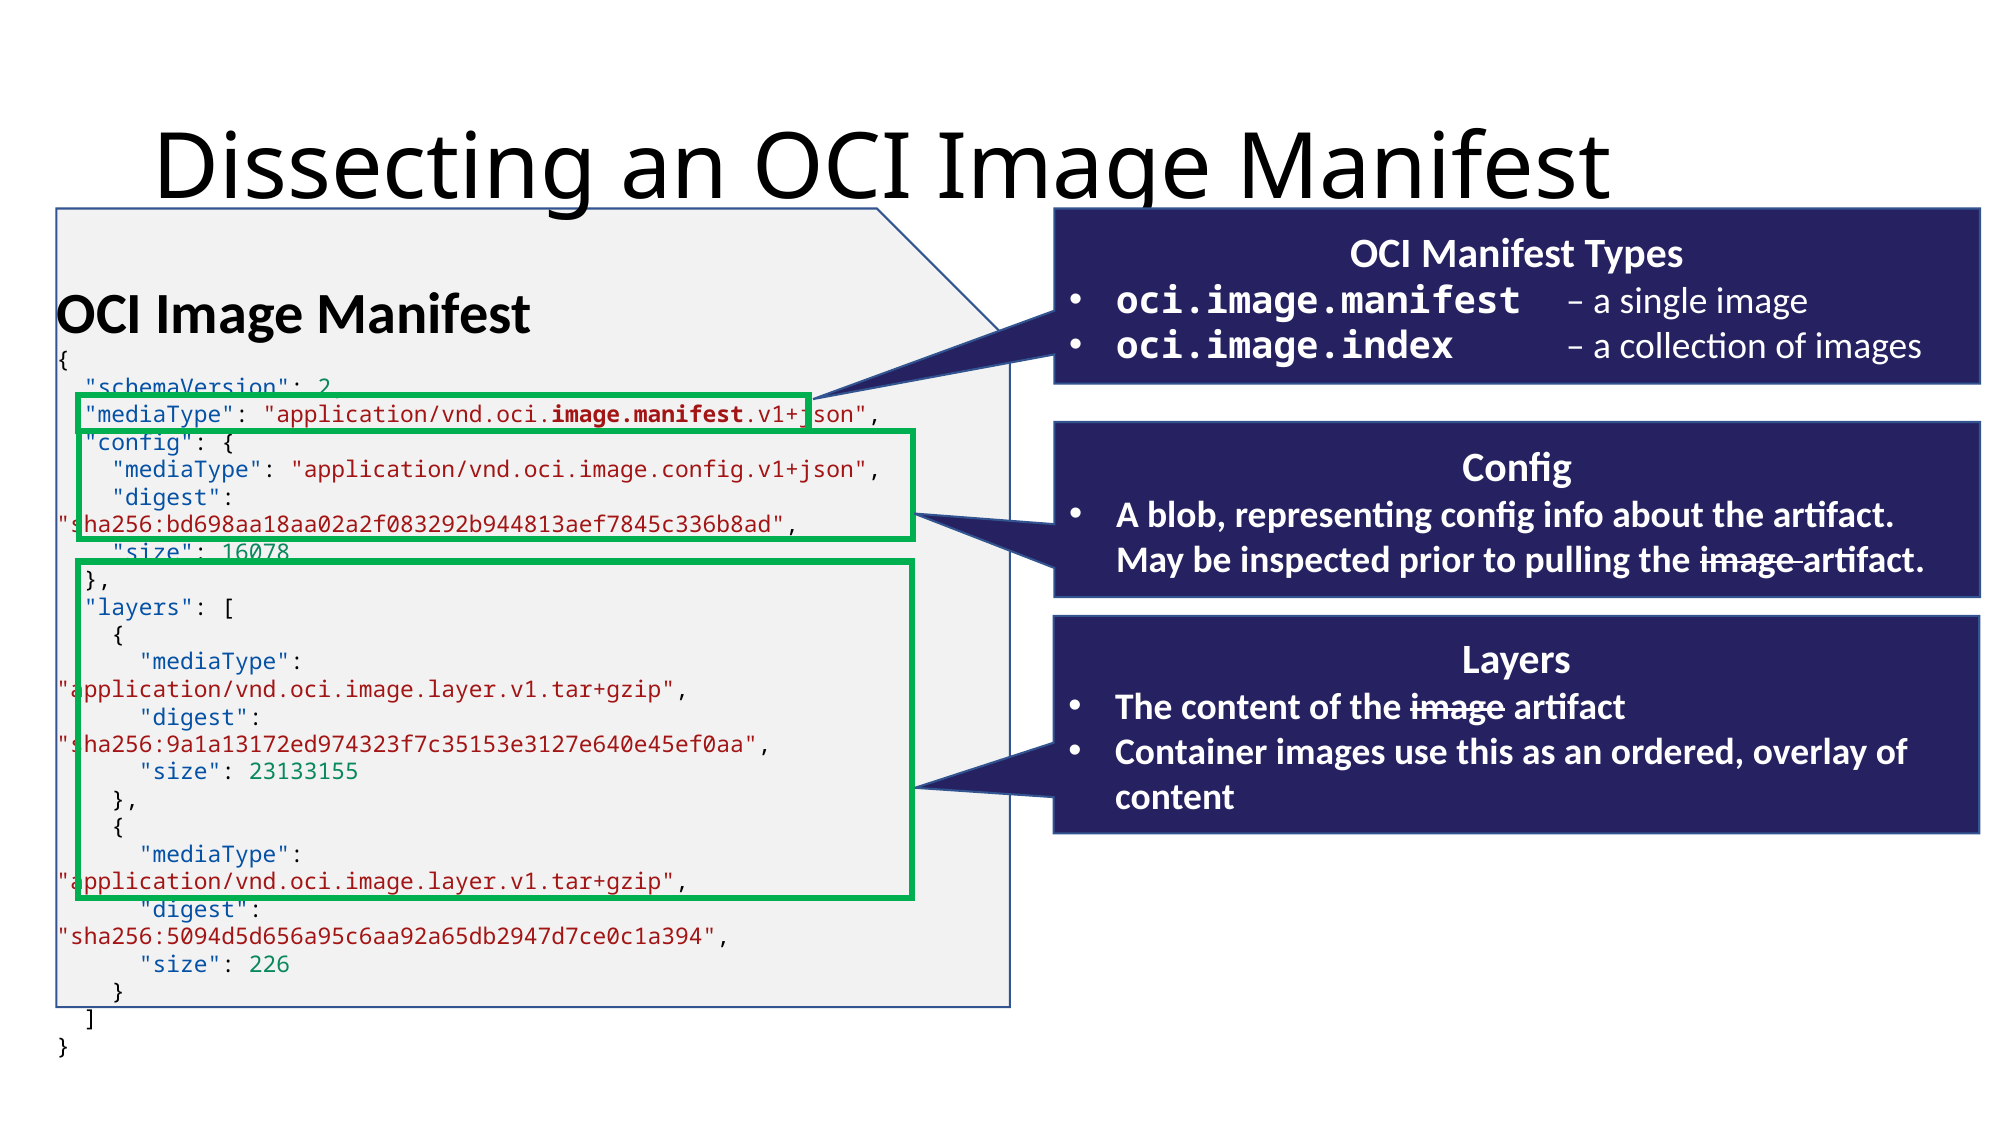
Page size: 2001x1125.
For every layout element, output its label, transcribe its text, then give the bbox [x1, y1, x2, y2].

text_box [78, 430, 914, 540]
text_box OCI Image Manifest { "schemaVersion": 2, "mediaType": "application/vnd.oci.image.manifest.v1+json", "config": { "mediaType": "application/vnd.oci.image.config.v1+json", "digest": "sha256:bd698aa18aa02a2f083292b944813aef7845c336b8ad", "size": 16078 }, "layers": [ { "mediaType": "application/vnd.oci.image.layer.v1.tar+gzip", "digest": "sha256:9a1a13172ed974323f7c35153e3127e640e45ef0aa", "size": 23133155 }, { "mediaType": "application/vnd.oci.image.layer.v1.tar+gzip", "digest": "sha256:5094d5d656a95c6aa92a65db2947d7ce0c1a394", "size": 226 } ] } [55, 207, 1011, 1009]
text_box [77, 394, 809, 432]
title Dissecting an OCI Image Manifest [137, 59, 1863, 278]
text_box Config A blob, representing config info about the artifact. May be inspected prior to pulling the image artifact. [913, 420, 1982, 599]
text_box OCI Manifest Types oci.image.manifest – a single image oci.image.index – a collection of images [812, 207, 1982, 401]
text_box Layers The content of the image artifact Container images use this as an ordered, overlay of content [914, 614, 1981, 835]
text_box [77, 561, 913, 899]
